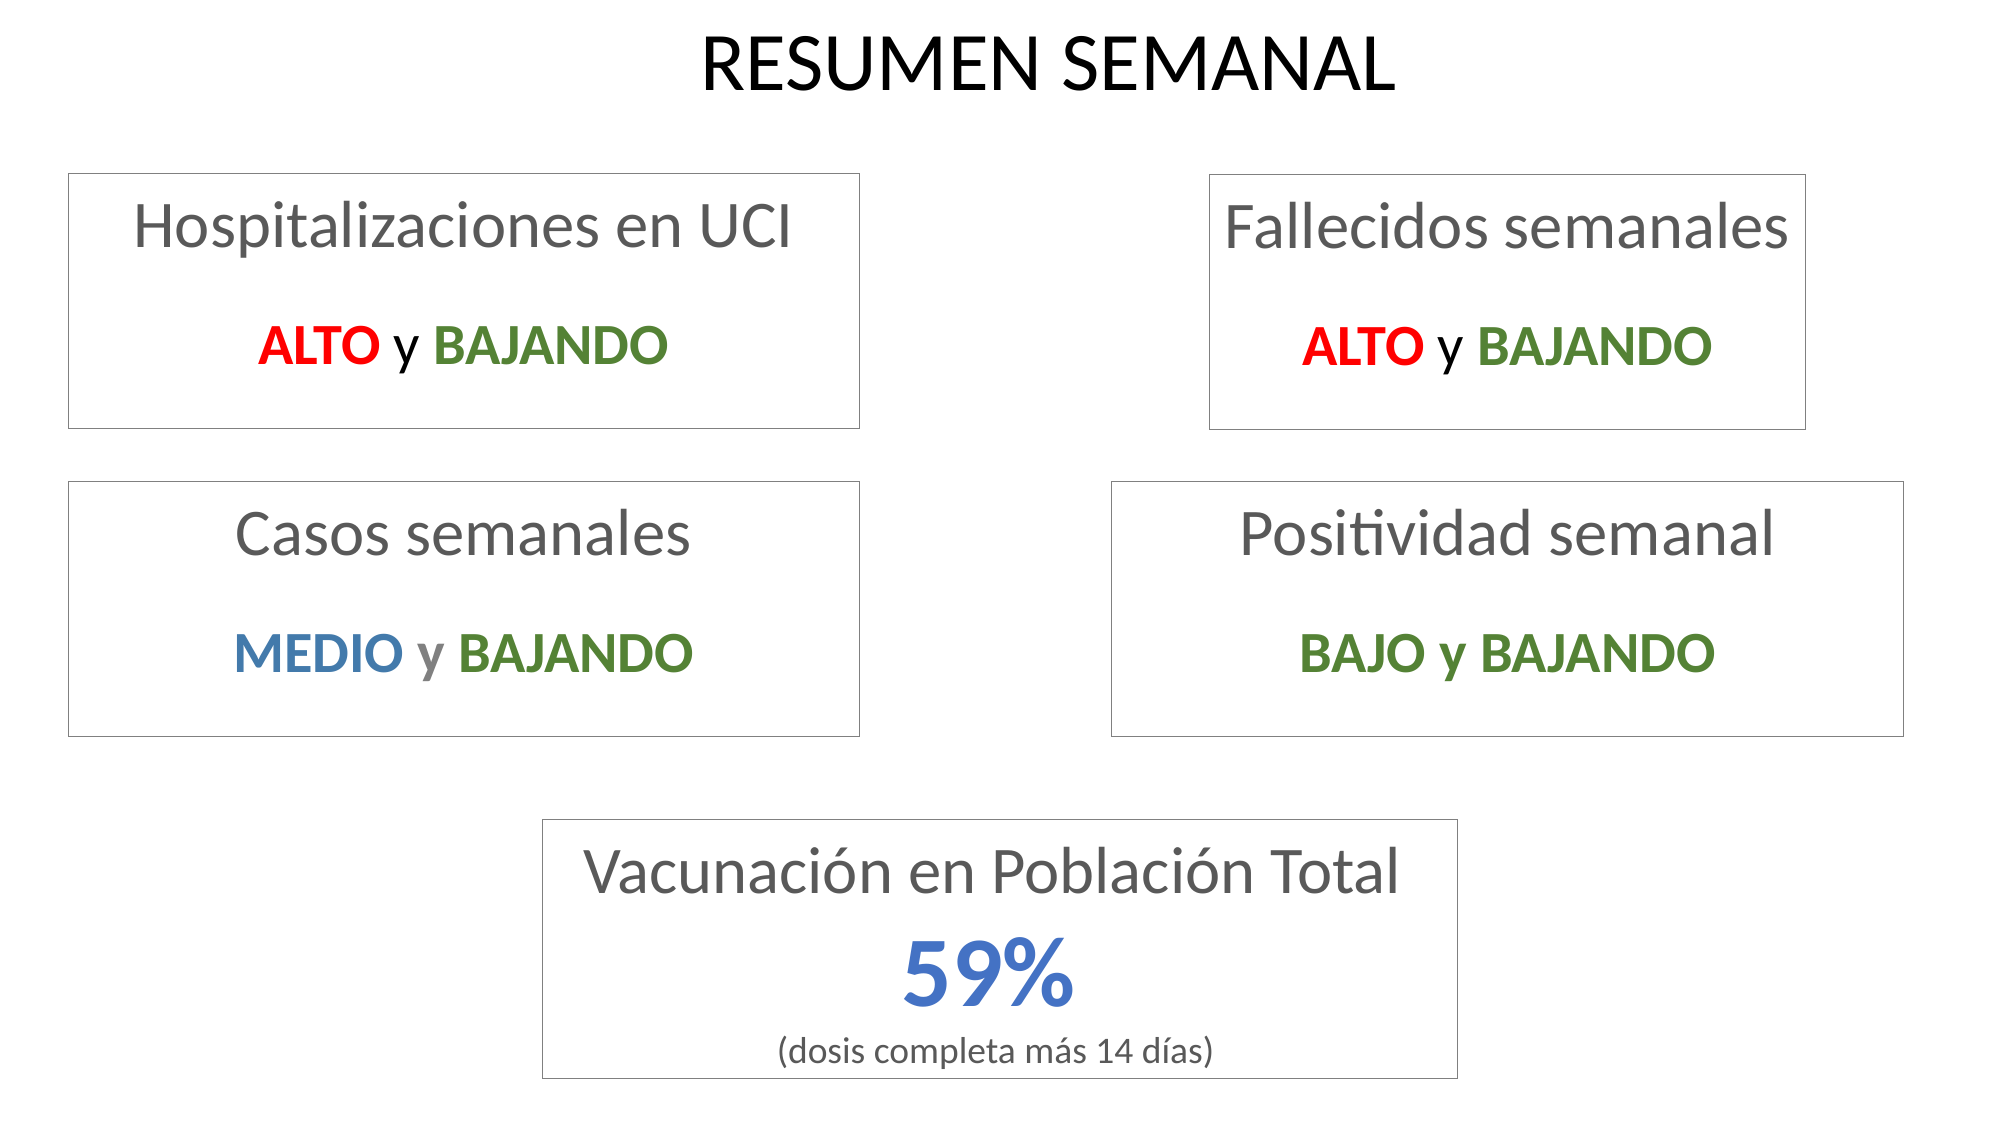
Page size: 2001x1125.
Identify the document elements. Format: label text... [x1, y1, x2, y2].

text_box Vacunación en Población Total 59% (dosis completa más 14 días) [542, 819, 1458, 1079]
text_box Casos semanales MEDIO y BAJANDO [68, 481, 860, 737]
text_box Positividad semanal BAJO y BAJANDO [1111, 481, 1904, 737]
text_box RESUMEN SEMANAL [685, 0, 1413, 115]
text_box Hospitalizaciones en UCI ALTO y BAJANDO [68, 173, 860, 429]
text_box Fallecidos semanales ALTO y BAJANDO [1209, 174, 1806, 430]
